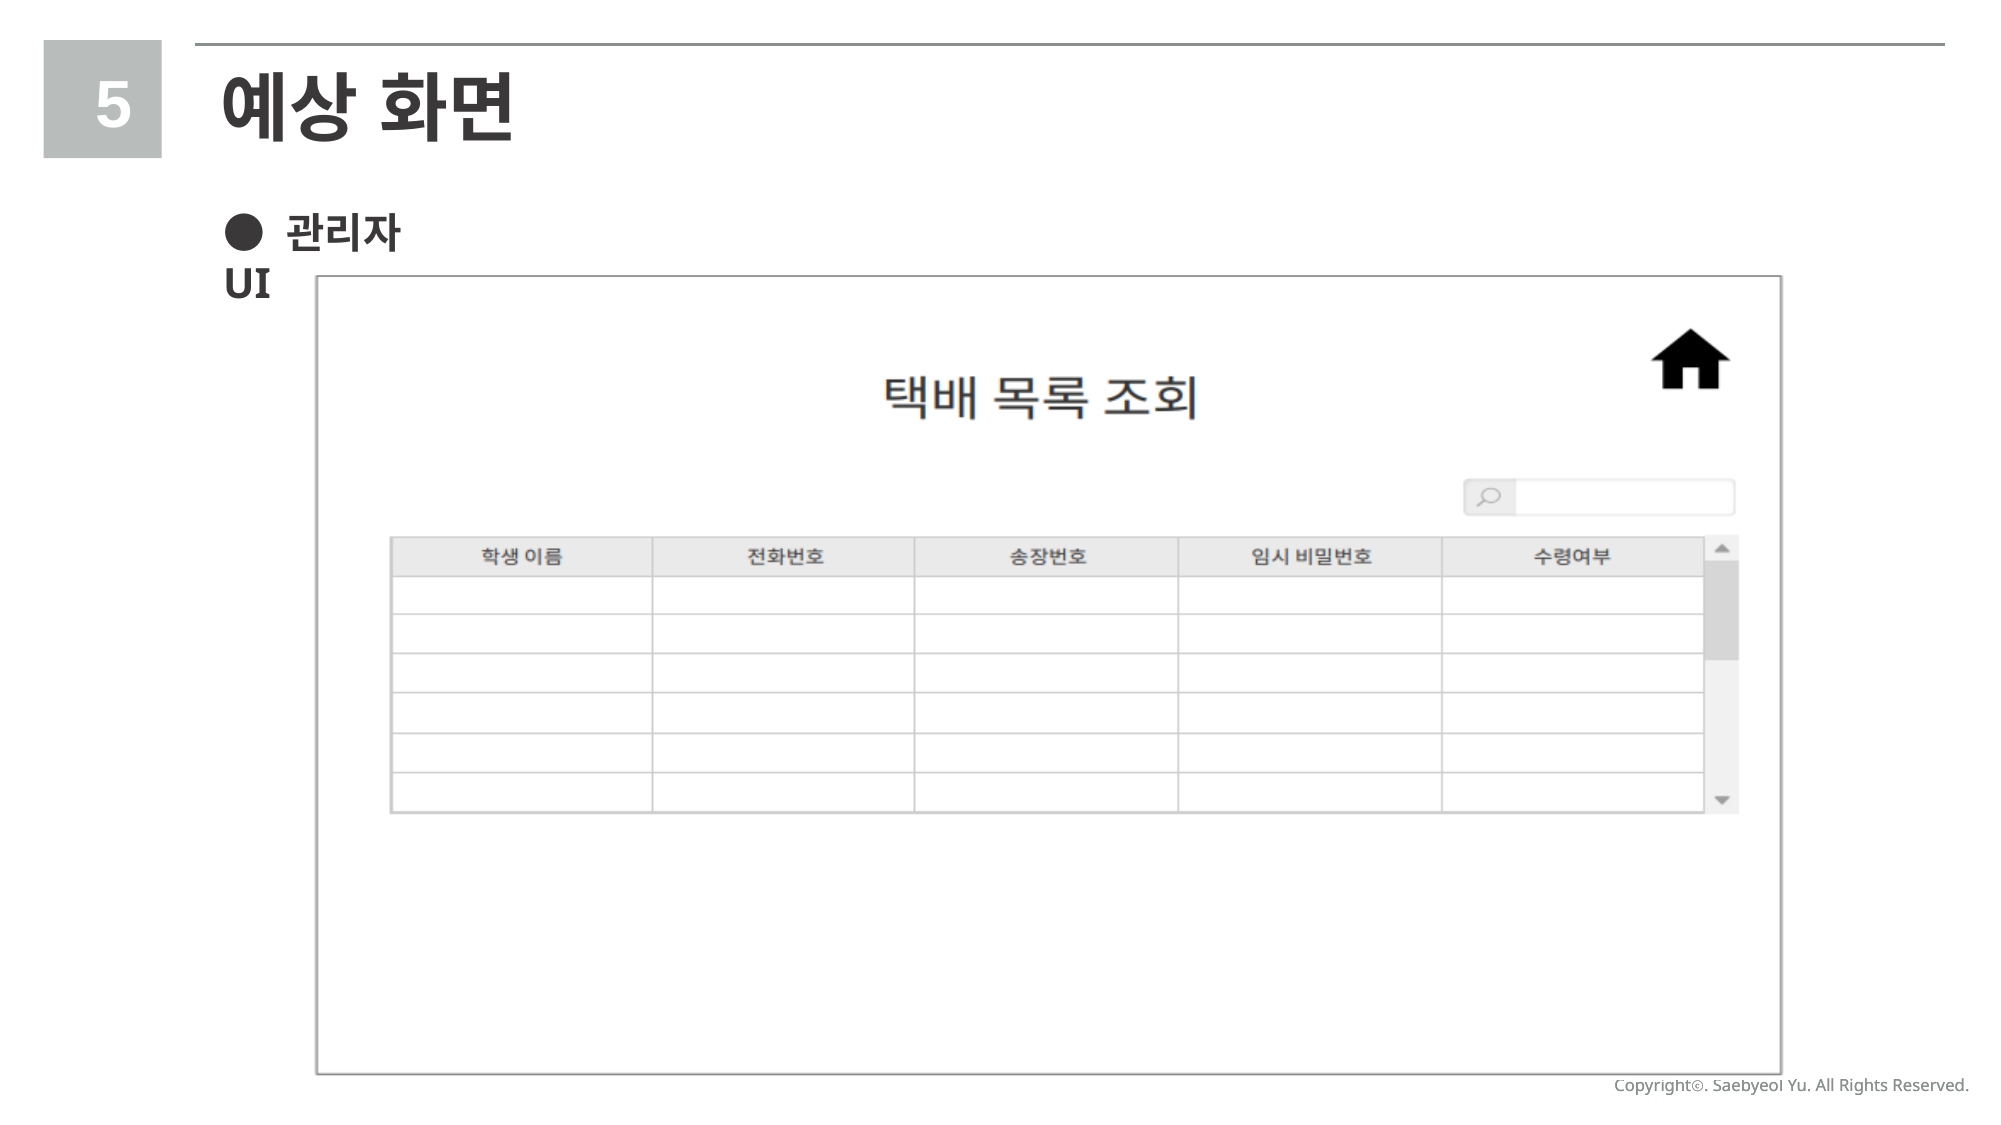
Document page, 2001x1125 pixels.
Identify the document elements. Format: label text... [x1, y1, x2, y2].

text_box 예상 화면 [206, 52, 533, 158]
picture [309, 271, 1792, 1080]
text_box ● 관리자 UI [208, 199, 472, 315]
text_box [42, 39, 163, 159]
text_box Copyrightⓒ. Saebyeol Yu. All Rights Reserved. [1599, 1067, 1985, 1102]
text_box 5 [80, 52, 123, 148]
